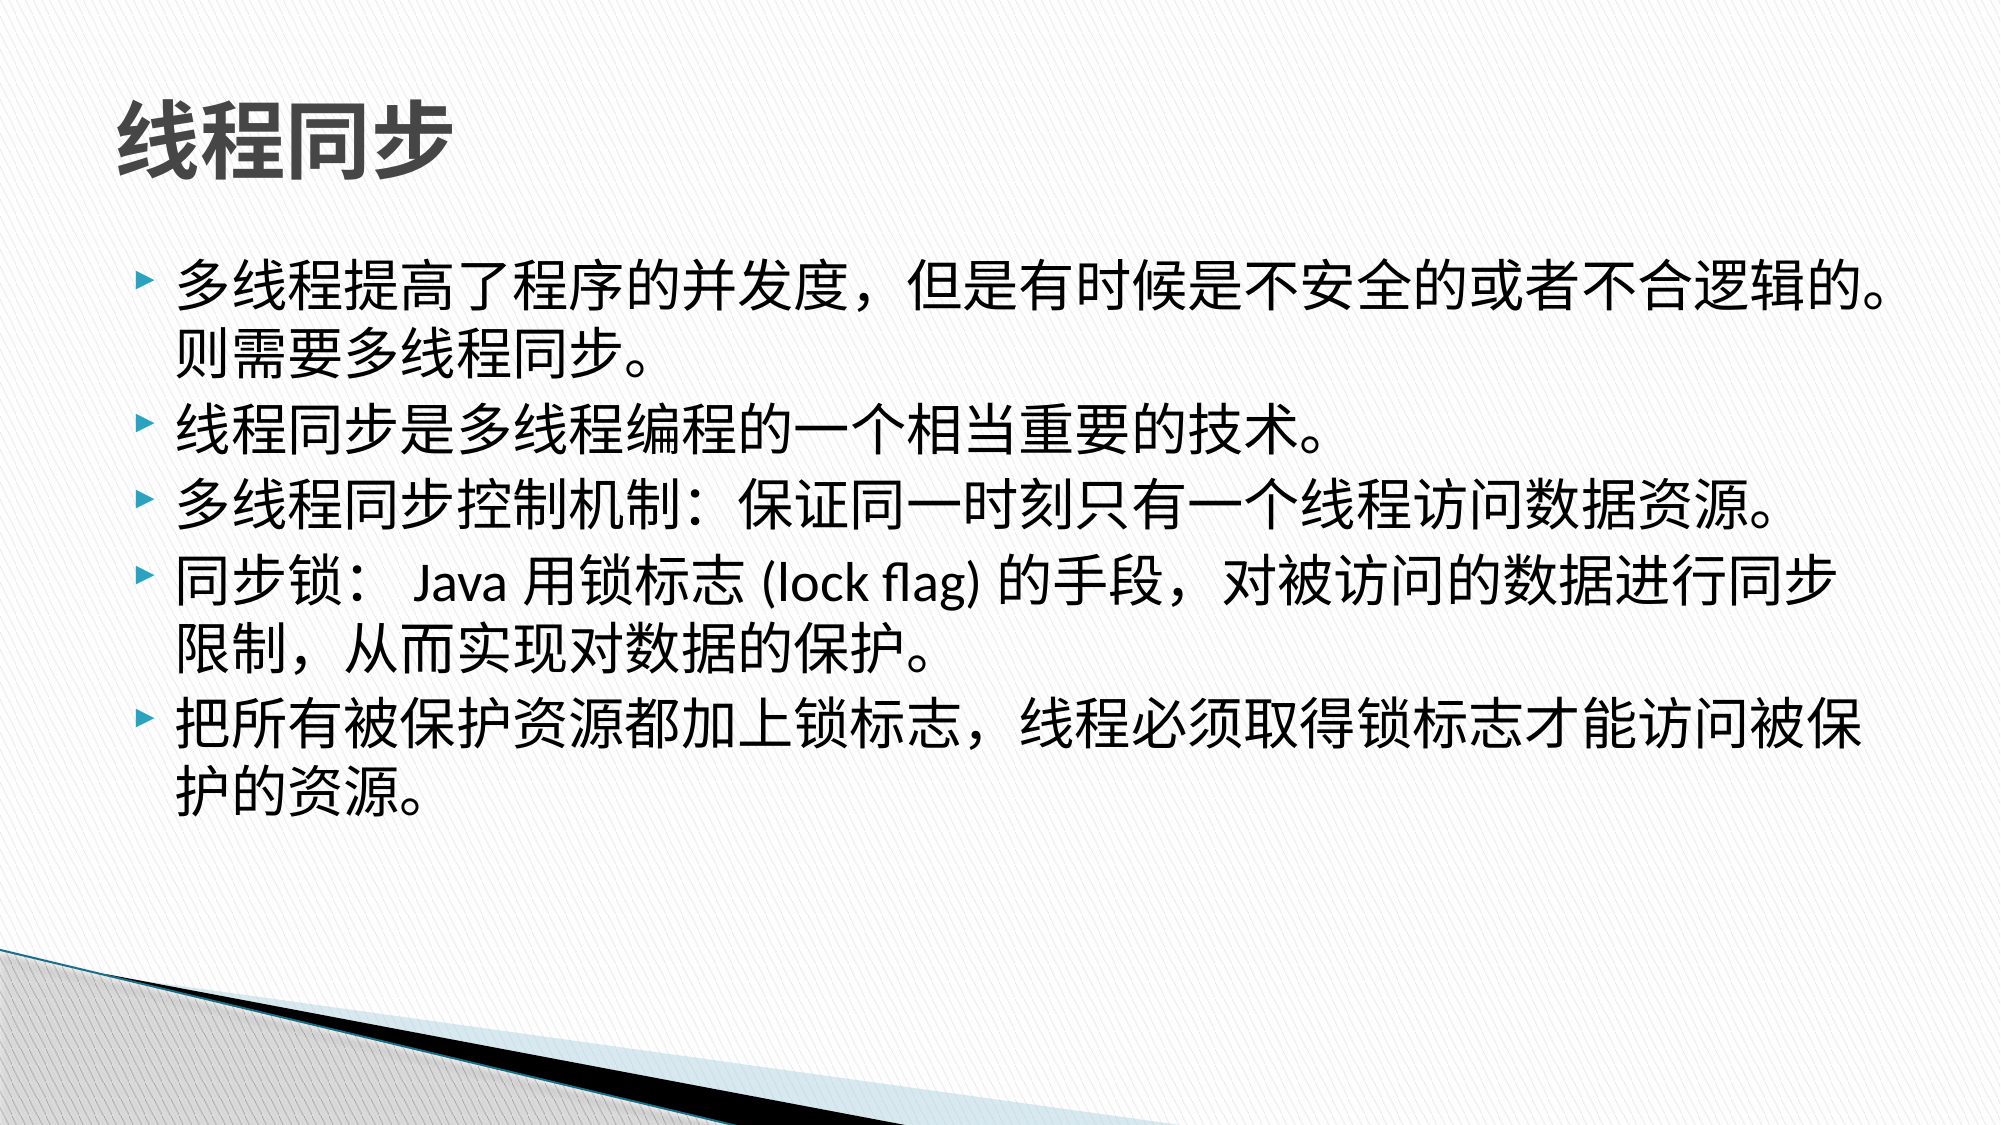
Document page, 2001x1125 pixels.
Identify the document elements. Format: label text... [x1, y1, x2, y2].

title 线程同步 [99, 45, 1900, 233]
list 多线程提高了程序的并发度，但是有时候是不安全的或者不合逻辑的。则需要多线程同步。 线程同步是多线程编程的一个相当重要的技术。 多线程同步控制机制：保证同一时刻只有一个线程访问数据资源。 同步锁：Java用锁标志(lock flag)的手段，对被访问的数据进行同步限制，从而实现对数据的保护。 把所有被保护资源都加上锁标志，线程必须取得锁标志才能访问被保护的资源。 [99, 243, 1900, 986]
